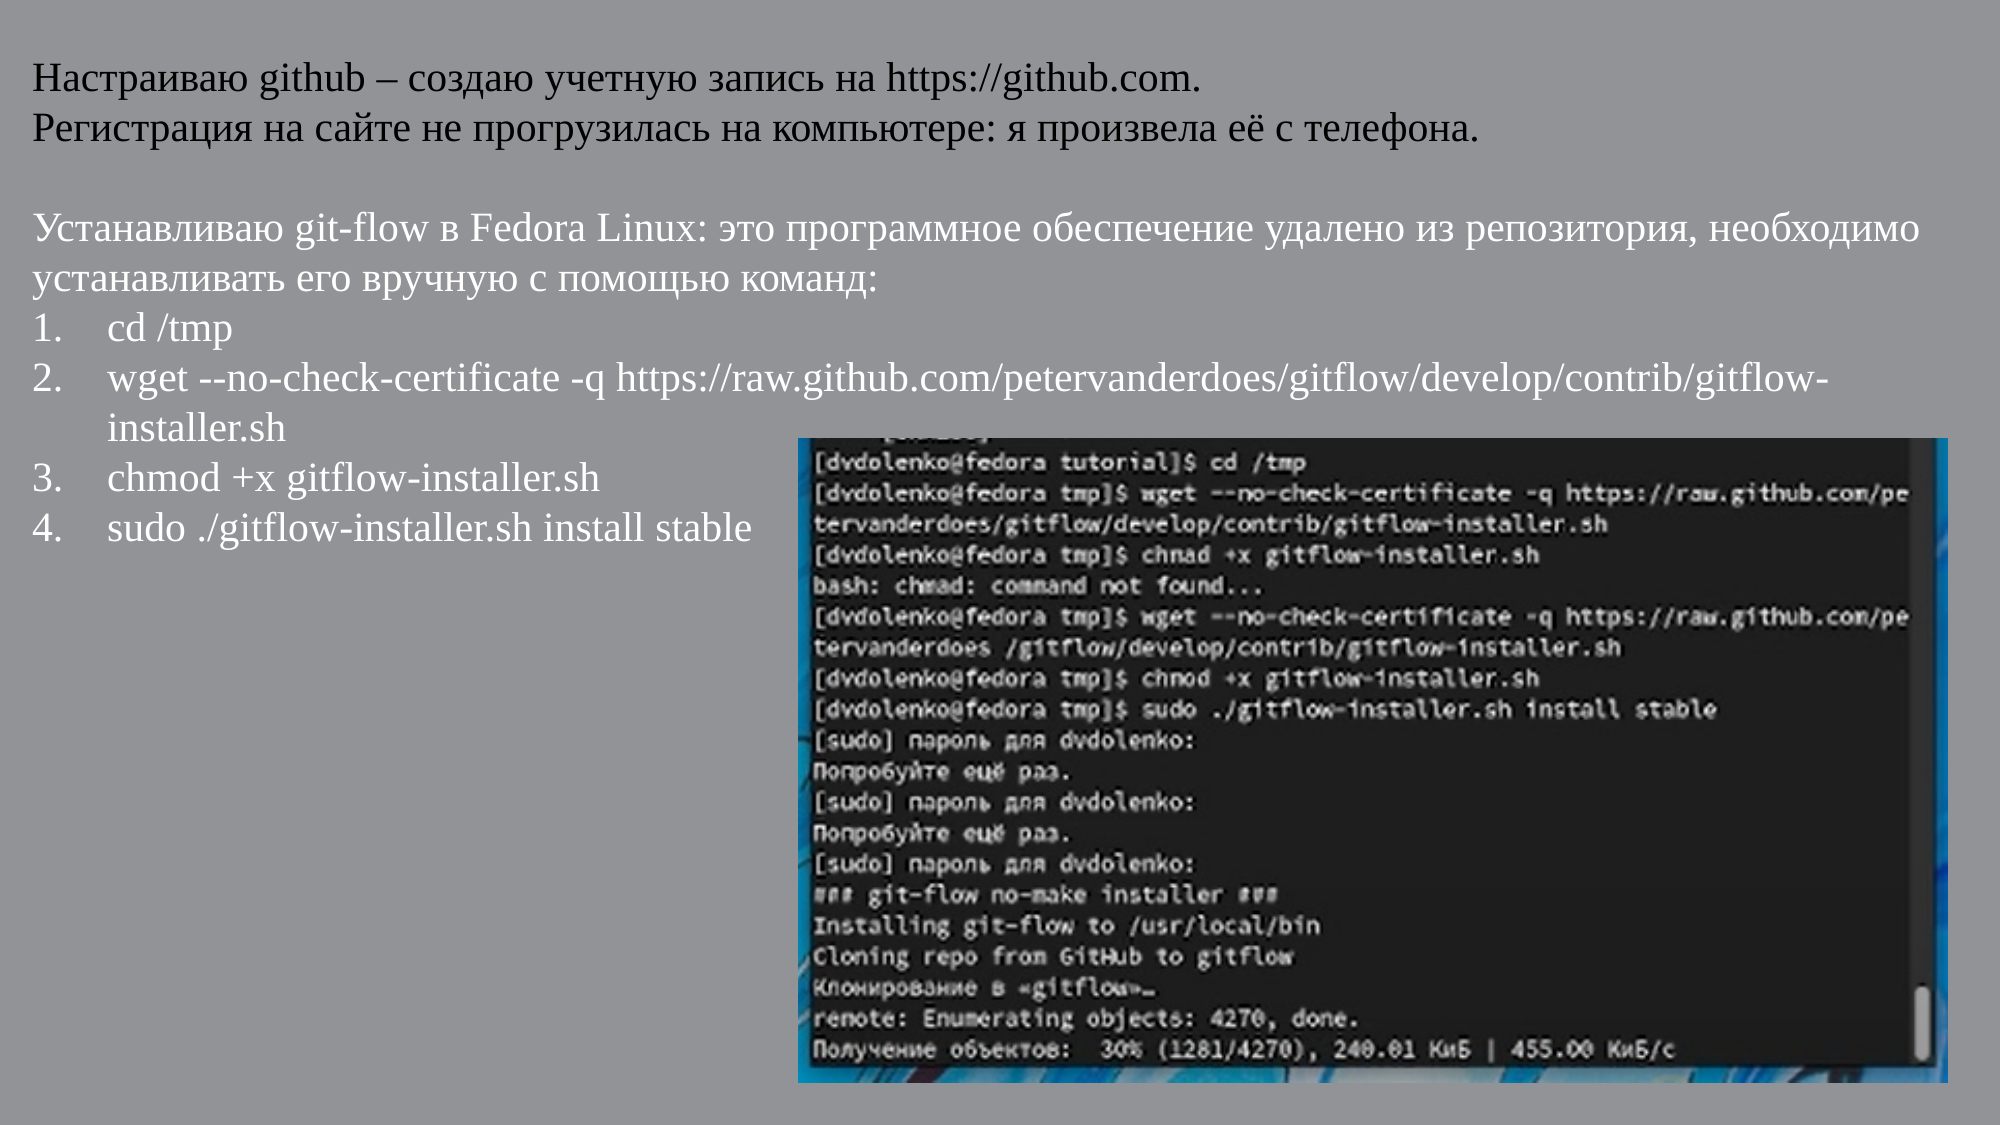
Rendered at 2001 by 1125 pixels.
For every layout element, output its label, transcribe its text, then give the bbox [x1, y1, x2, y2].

text_box Настраиваю github – создаю учетную запись на https://github.com. Регистрация на сайте не прогрузилась на компьютере: я произвела её с телефона. Устанавливаю git-flow в Fedora Linux: это программное обеспечение удалено из репозитория, необходимо устанавливать его вручную с помощью команд: cd /tmp wget --no-check-certificate -q https://raw.github.com/petervanderdoes/gitflow/develop/contrib/gitflow-installer.sh chmod +x gitflow-installer.sh sudo ./gitflow-installer.sh install stable [17, 42, 1983, 558]
picture [798, 438, 1948, 1083]
picture [798, 779, 803, 788]
